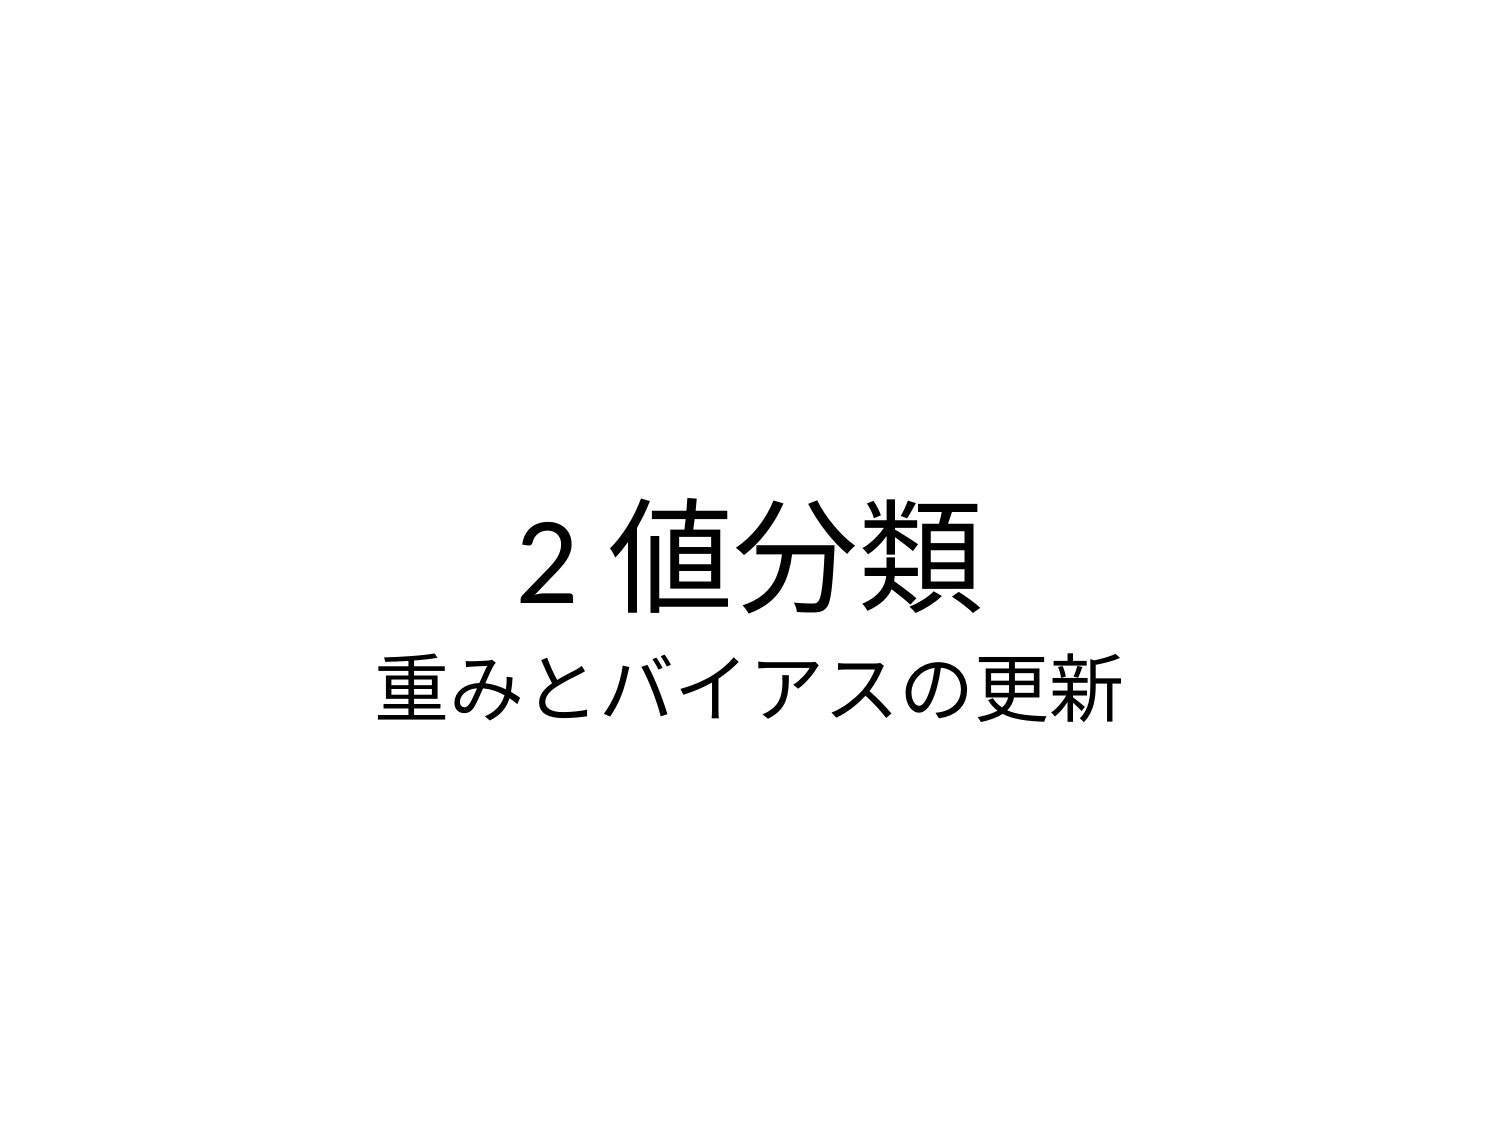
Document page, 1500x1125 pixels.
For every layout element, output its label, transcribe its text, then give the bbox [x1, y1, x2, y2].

list 重みとバイアスの更新 [102, 643, 1397, 890]
title 2値分類 [102, 170, 1397, 638]
